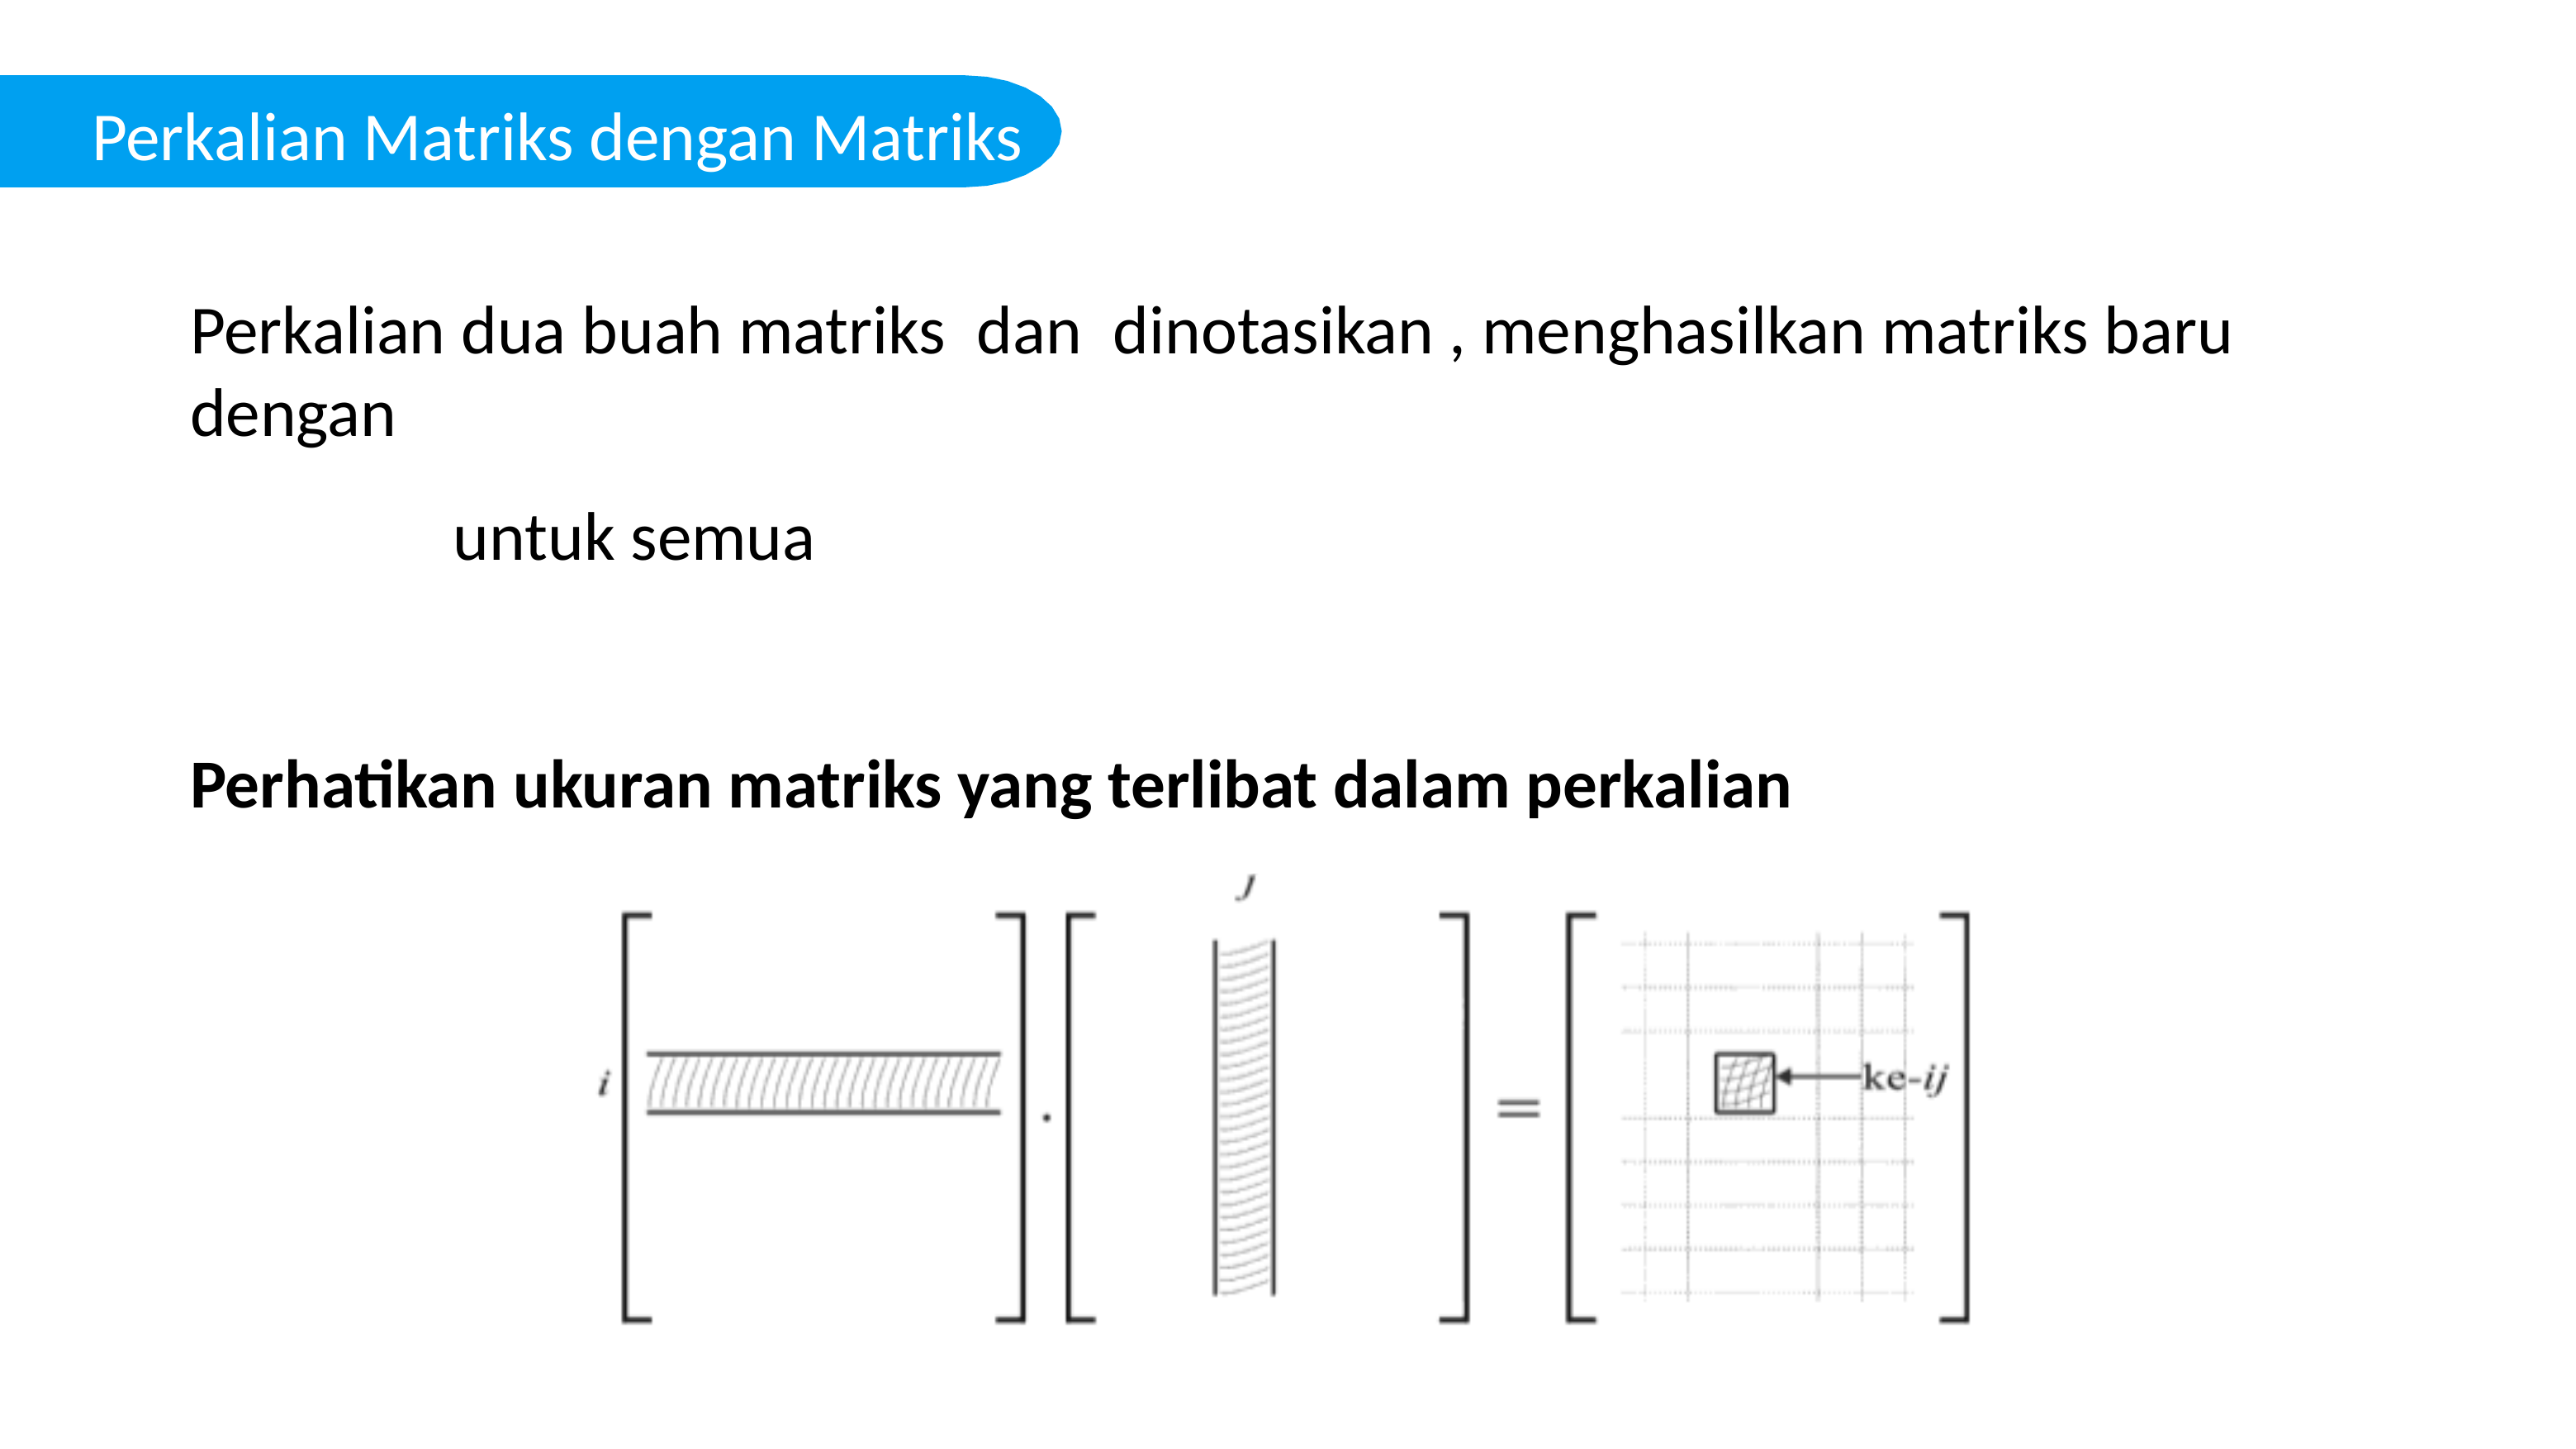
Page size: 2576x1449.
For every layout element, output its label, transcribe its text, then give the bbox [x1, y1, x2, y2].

text_box [0, 75, 1030, 187]
picture [585, 874, 1990, 1358]
text_box Perkalian Matriks dengan Matriks [90, 90, 1392, 175]
